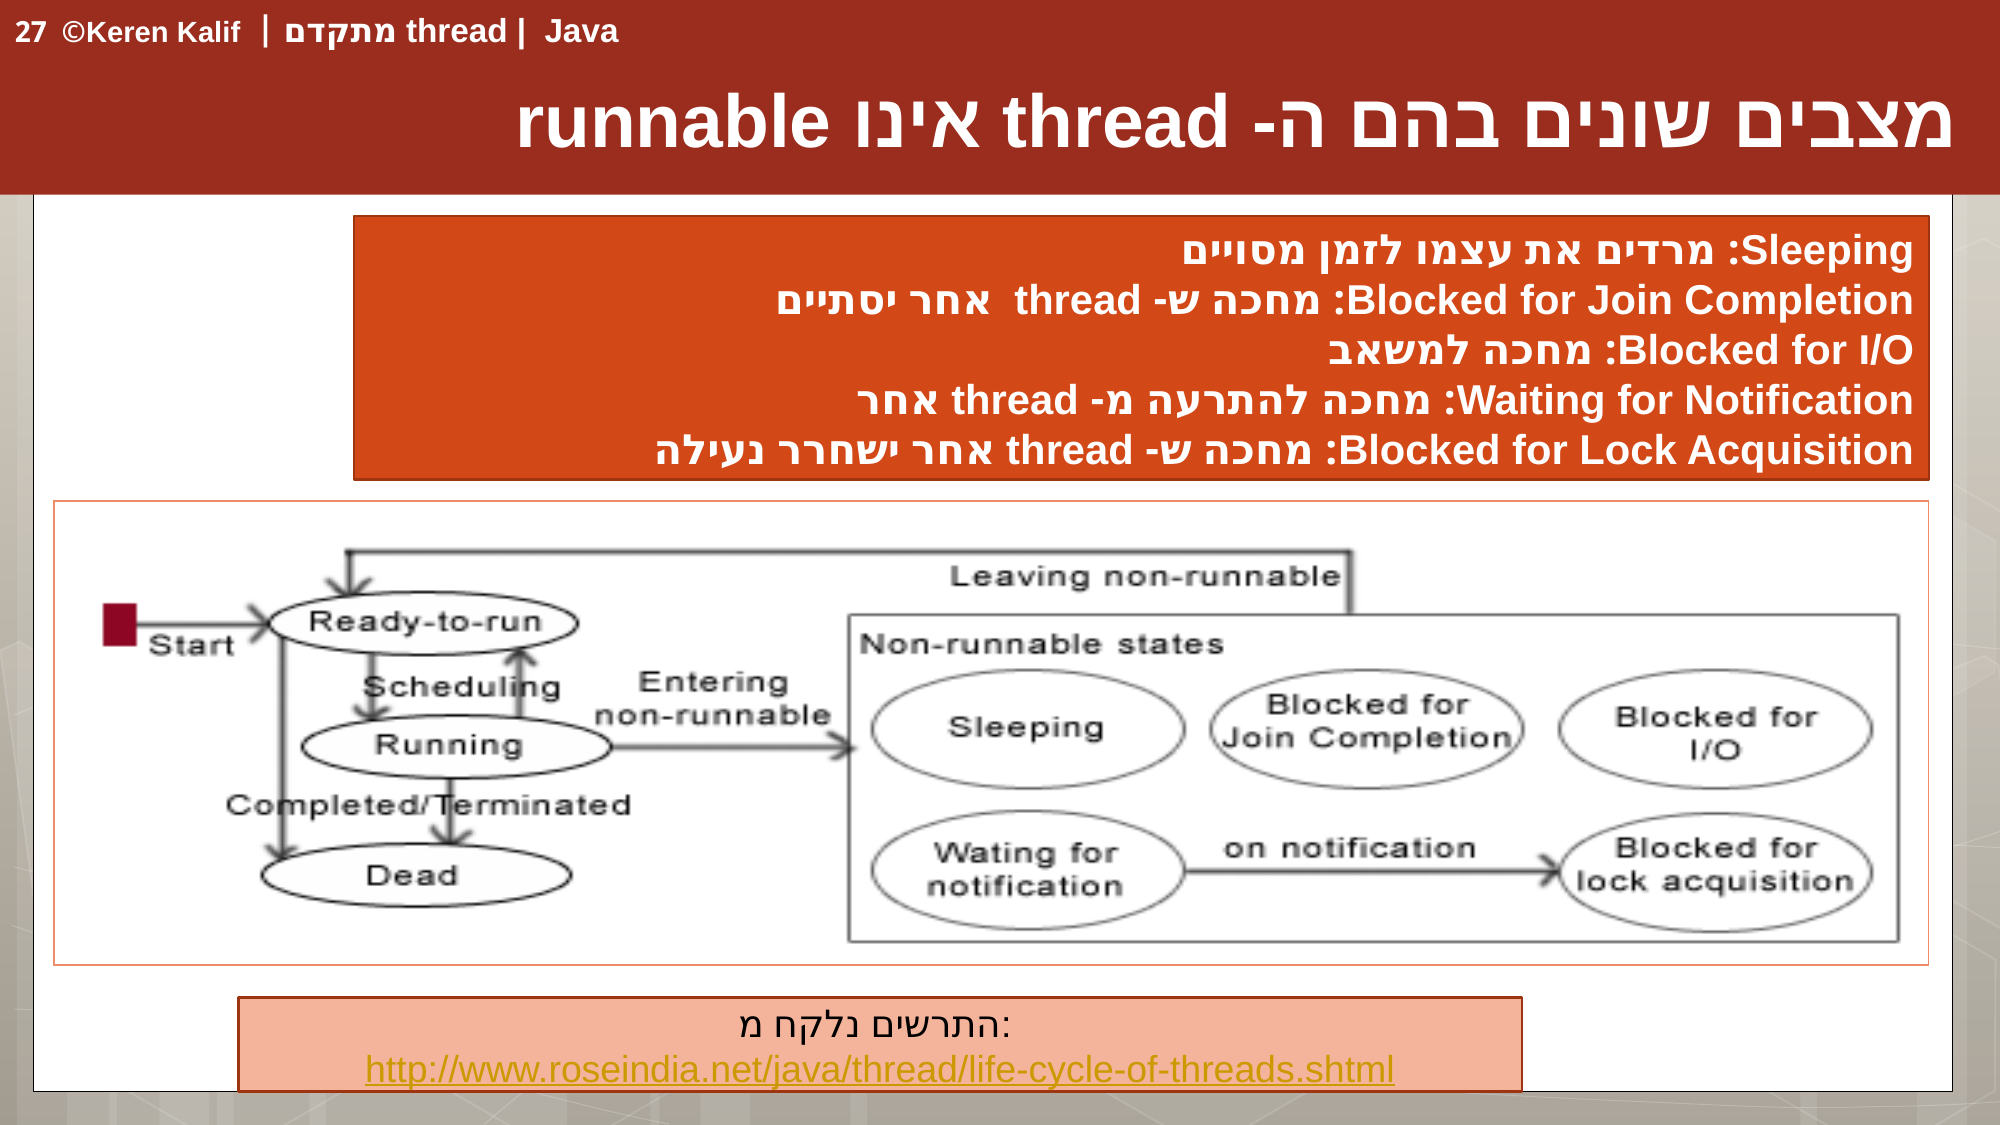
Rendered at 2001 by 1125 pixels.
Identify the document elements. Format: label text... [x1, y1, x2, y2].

text_box התרשים נלקח מ: http://www.roseindia.net/java/thread/life-cycle-of-threads.shtml [237, 996, 1523, 1093]
title מצבים שונים בהם ה- thread אינו runnable [0, 64, 1973, 187]
text_box Sleeping: מרדים את עצמו לזמן מסויים Blocked for Join Completion: מחכה ש- thread אחר יסתיים Blocked for I/O: מחכה למשאב Waiting for Notification: מחכה להתרעה מ- thread אחר Blocked for Lock Acquisition: מחכה ש- thread אחר ישחרר נעילה [353, 215, 1930, 481]
picture [54, 501, 1929, 965]
